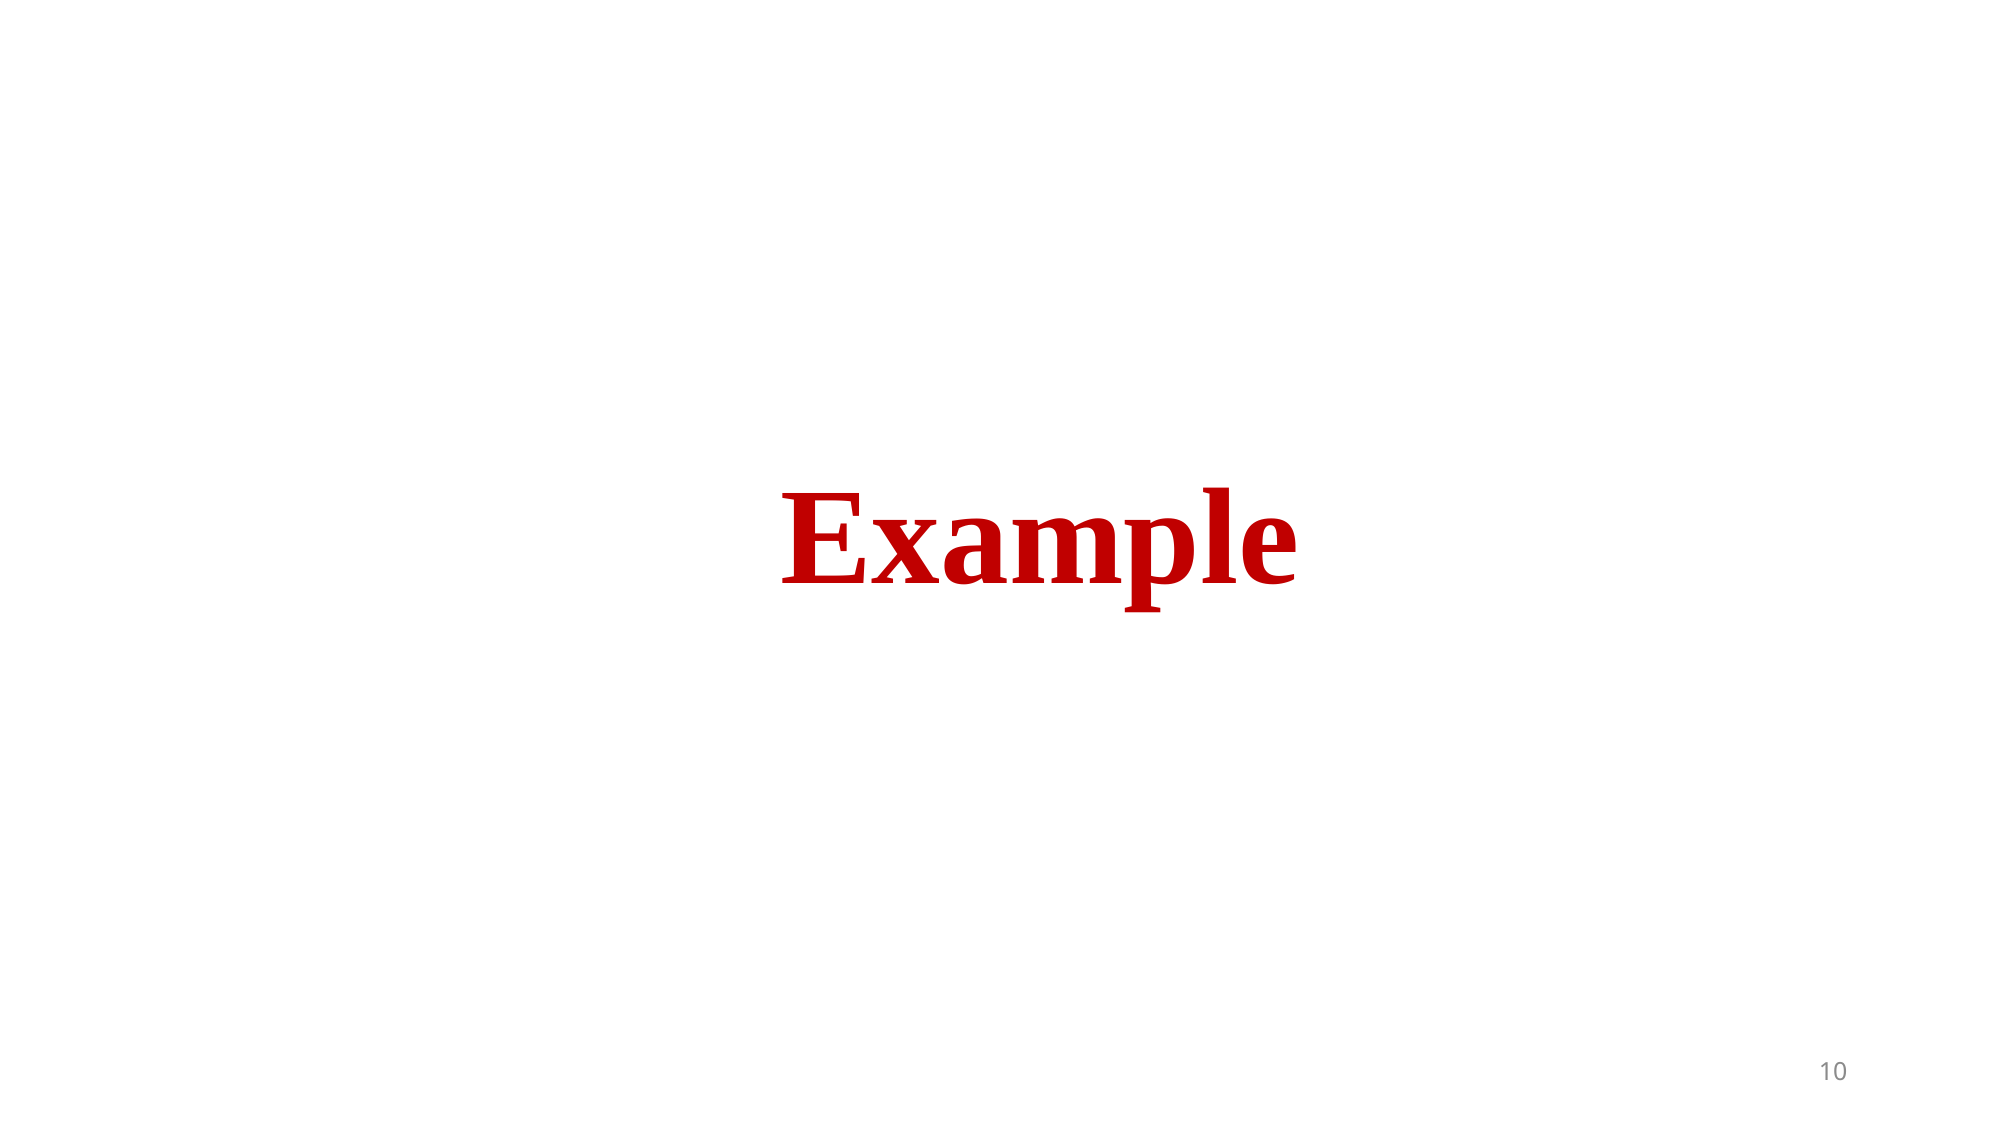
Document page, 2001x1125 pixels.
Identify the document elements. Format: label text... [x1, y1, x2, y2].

text_box Example [137, 456, 1942, 611]
slide_number 10 [1412, 1042, 1863, 1103]
